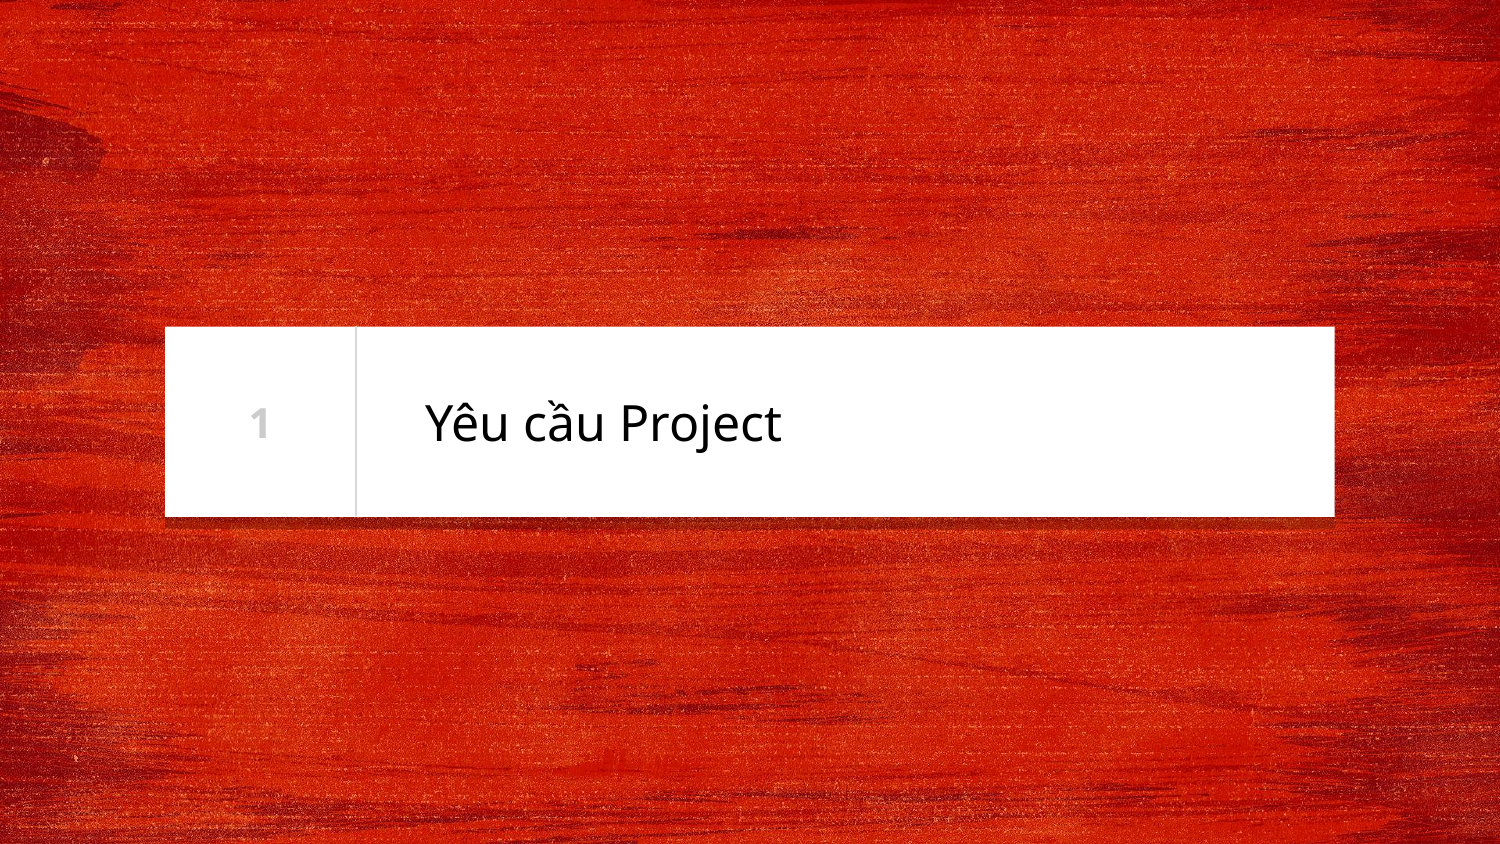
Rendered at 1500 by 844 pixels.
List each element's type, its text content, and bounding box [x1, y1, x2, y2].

picture [0, 0, 1500, 844]
subtitle 1 [165, 326, 357, 517]
title Yêu cầu Project [410, 326, 1335, 517]
